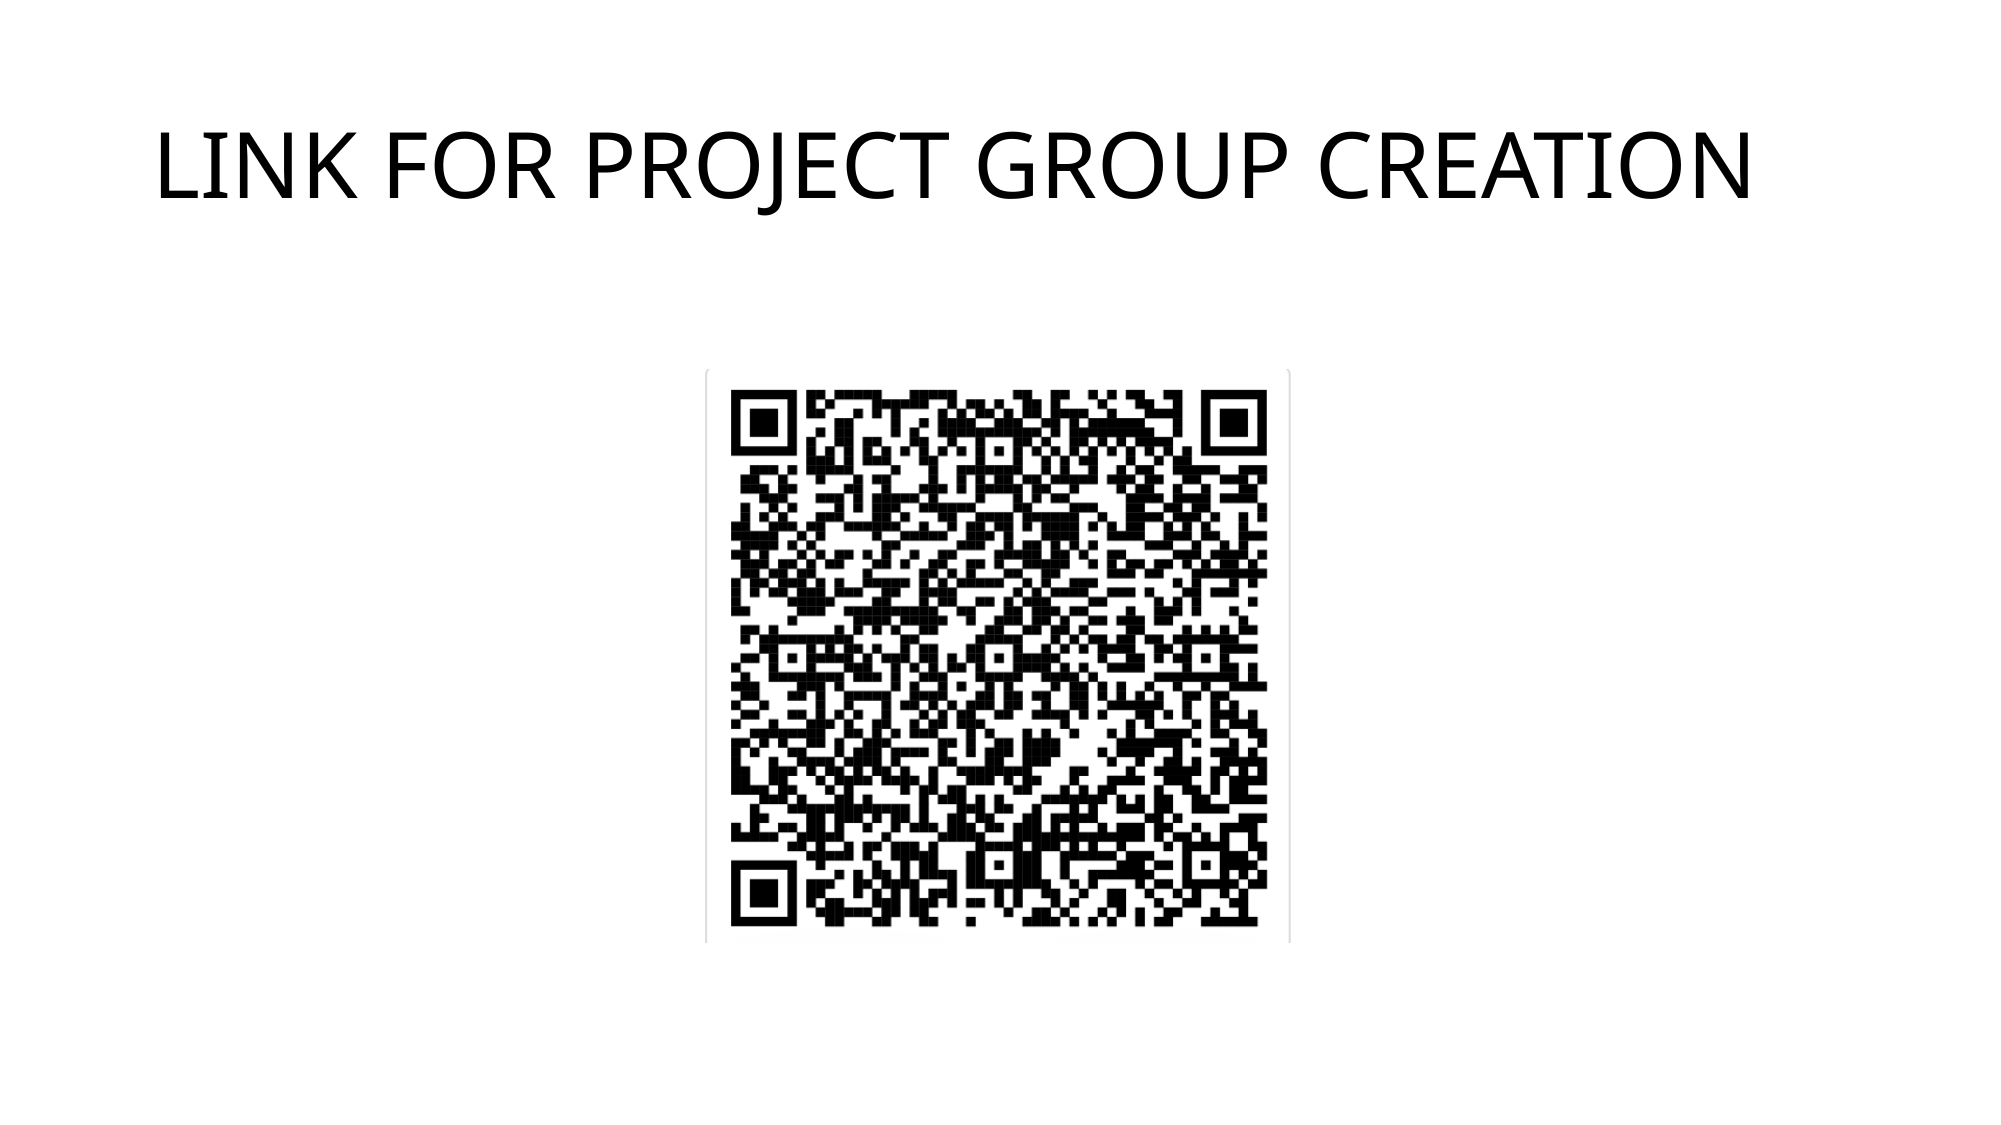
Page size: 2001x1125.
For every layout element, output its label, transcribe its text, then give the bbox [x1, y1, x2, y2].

picture [704, 369, 1296, 943]
title LINK FOR PROJECT GROUP CREATION [137, 59, 1863, 278]
